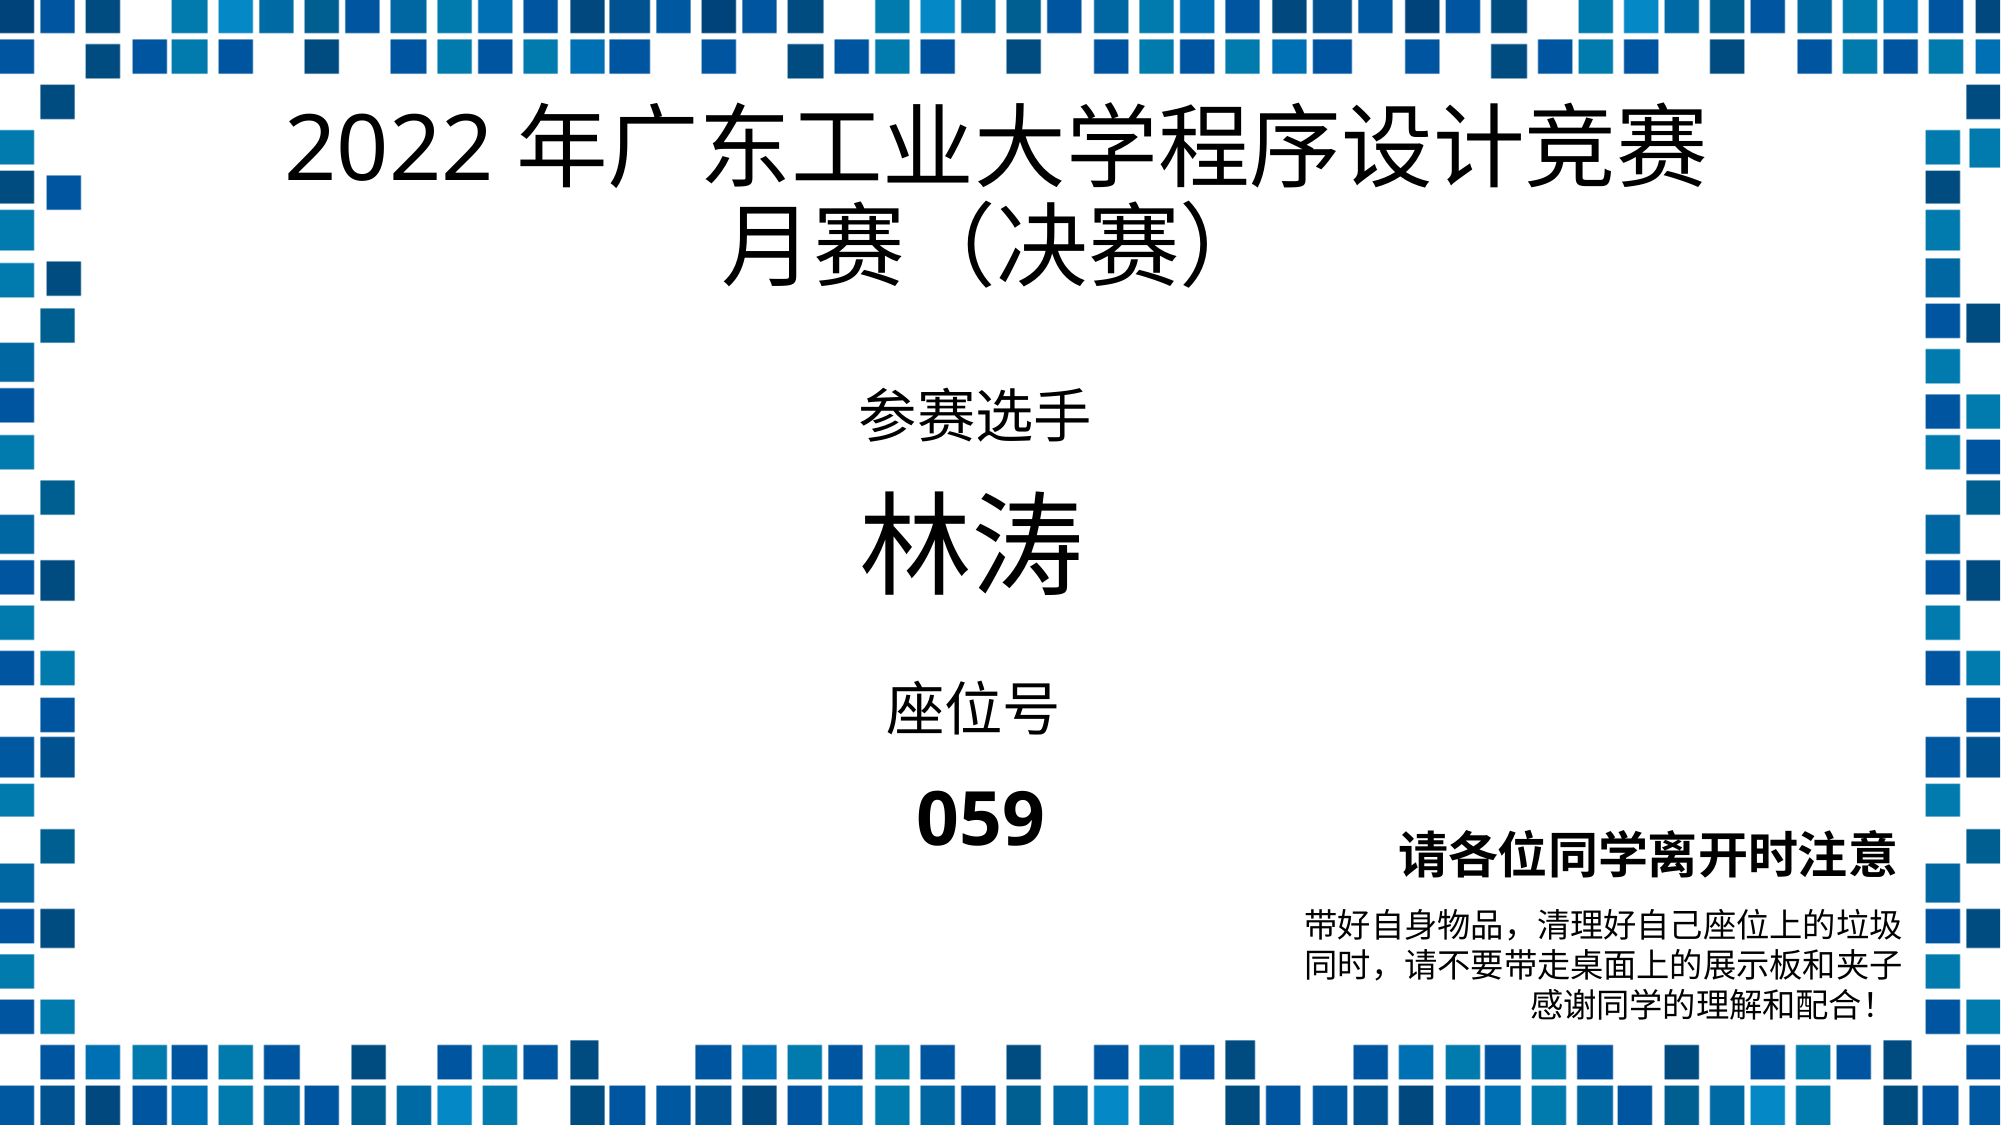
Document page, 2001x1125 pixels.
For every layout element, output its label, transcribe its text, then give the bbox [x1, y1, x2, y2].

text_box 参赛选手 [844, 371, 1262, 457]
text_box 请各位同学离开时注意 [1383, 816, 1914, 891]
picture [0, 0, 2001, 1125]
title 2022年广东工业大学程序设计竞赛月赛（决赛） [246, 65, 1747, 458]
text_box 带好自身物品，清理好自己座位上的垃圾 同时，请不要带走桌面上的展示板和夹子 感谢同学的理解和配合！ [1289, 896, 2000, 1032]
text_box 林涛 [844, 467, 1431, 617]
text_box 座位号 [871, 664, 1207, 750]
text_box 059 [901, 763, 1061, 869]
